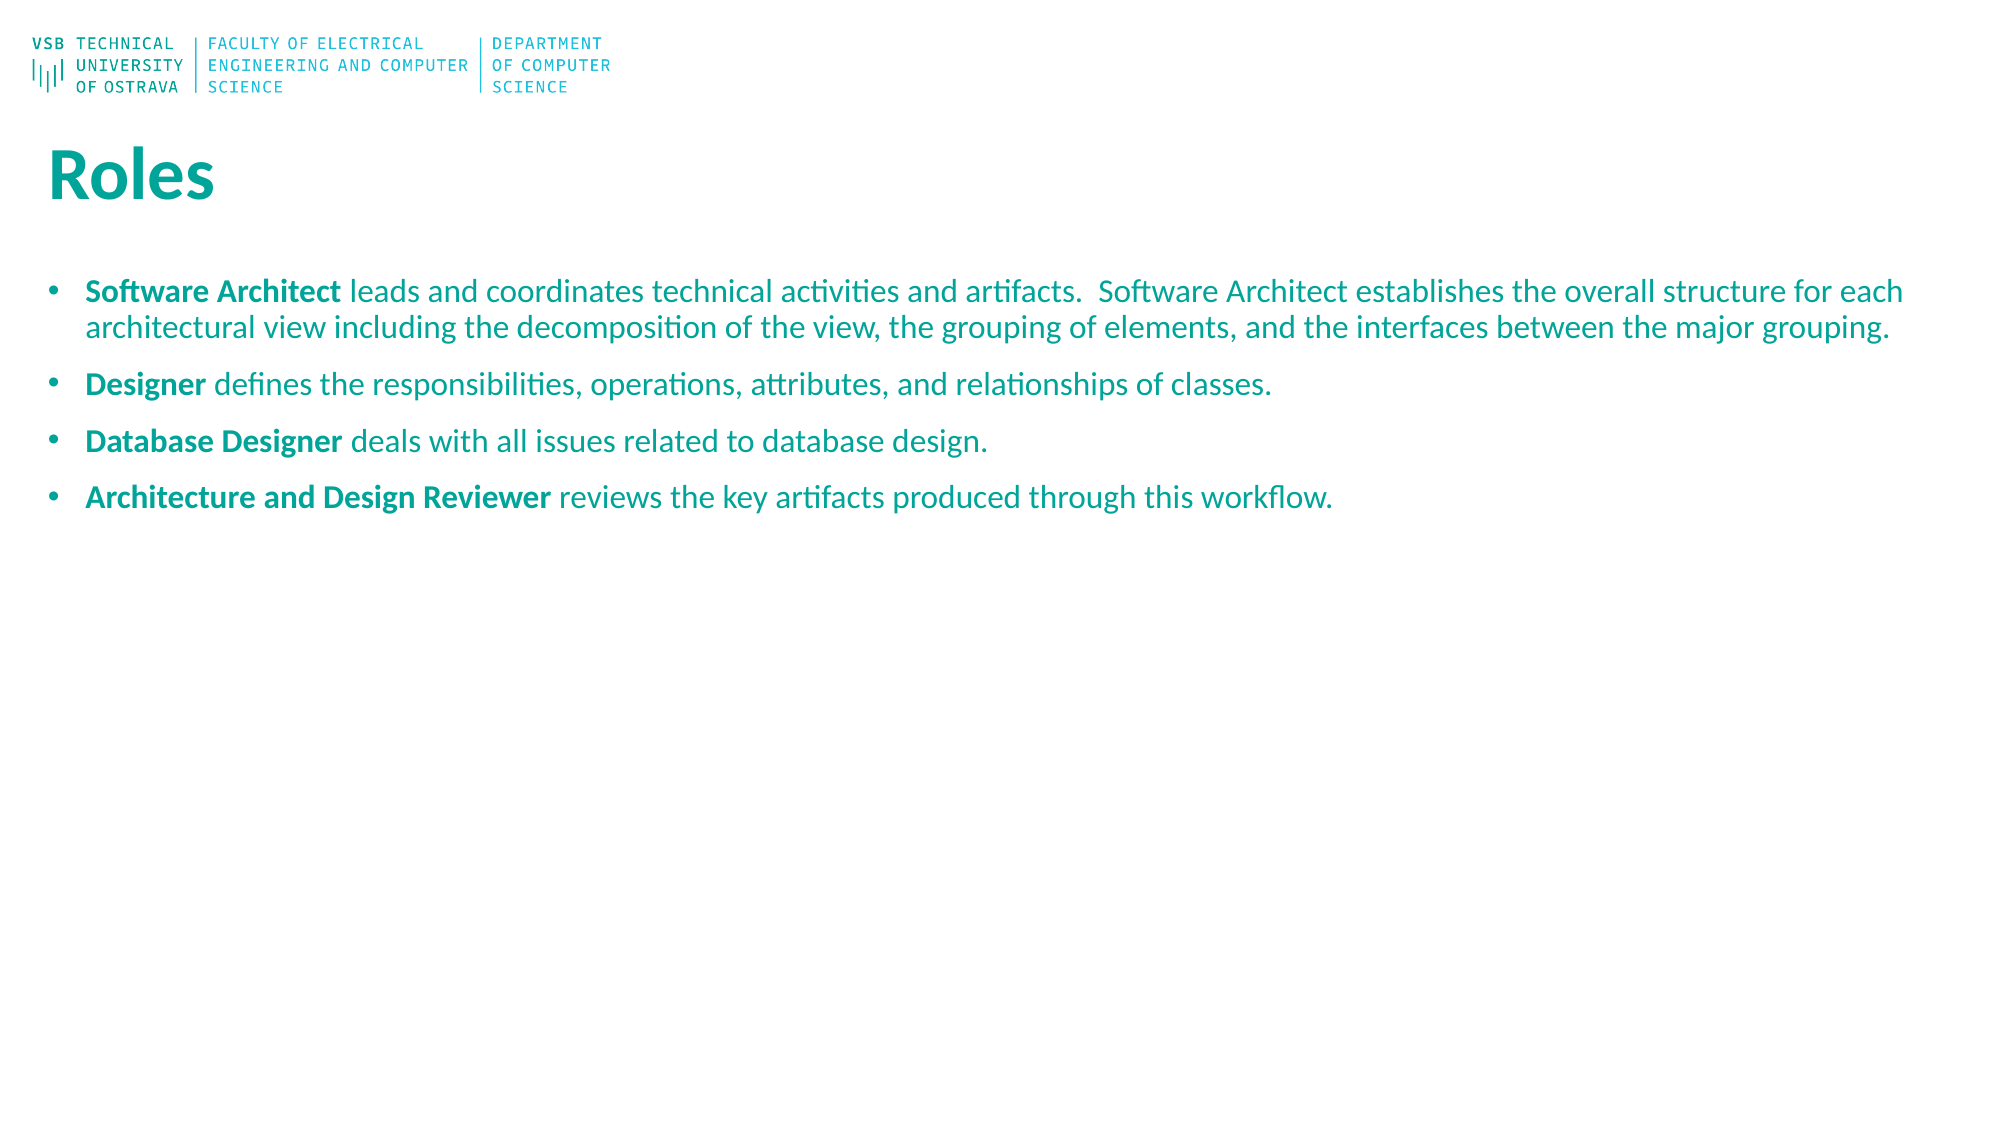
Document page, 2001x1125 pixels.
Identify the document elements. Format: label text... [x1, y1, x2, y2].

picture [32, 37, 610, 93]
list Software Architect leads and coordinates technical activities and artifacts. Software Architect establishes the overall structure for each architectural view including the decomposition of the view, the grouping of elements, and the interfaces between the major grouping. Designer defines the responsibilities, operations, attributes, and relationships of classes. Database Designer deals with all issues related to database design. Architecture and Design Reviewer reviews the key artifacts produced through this workflow. [33, 266, 1969, 1018]
title Roles [33, 107, 1969, 224]
